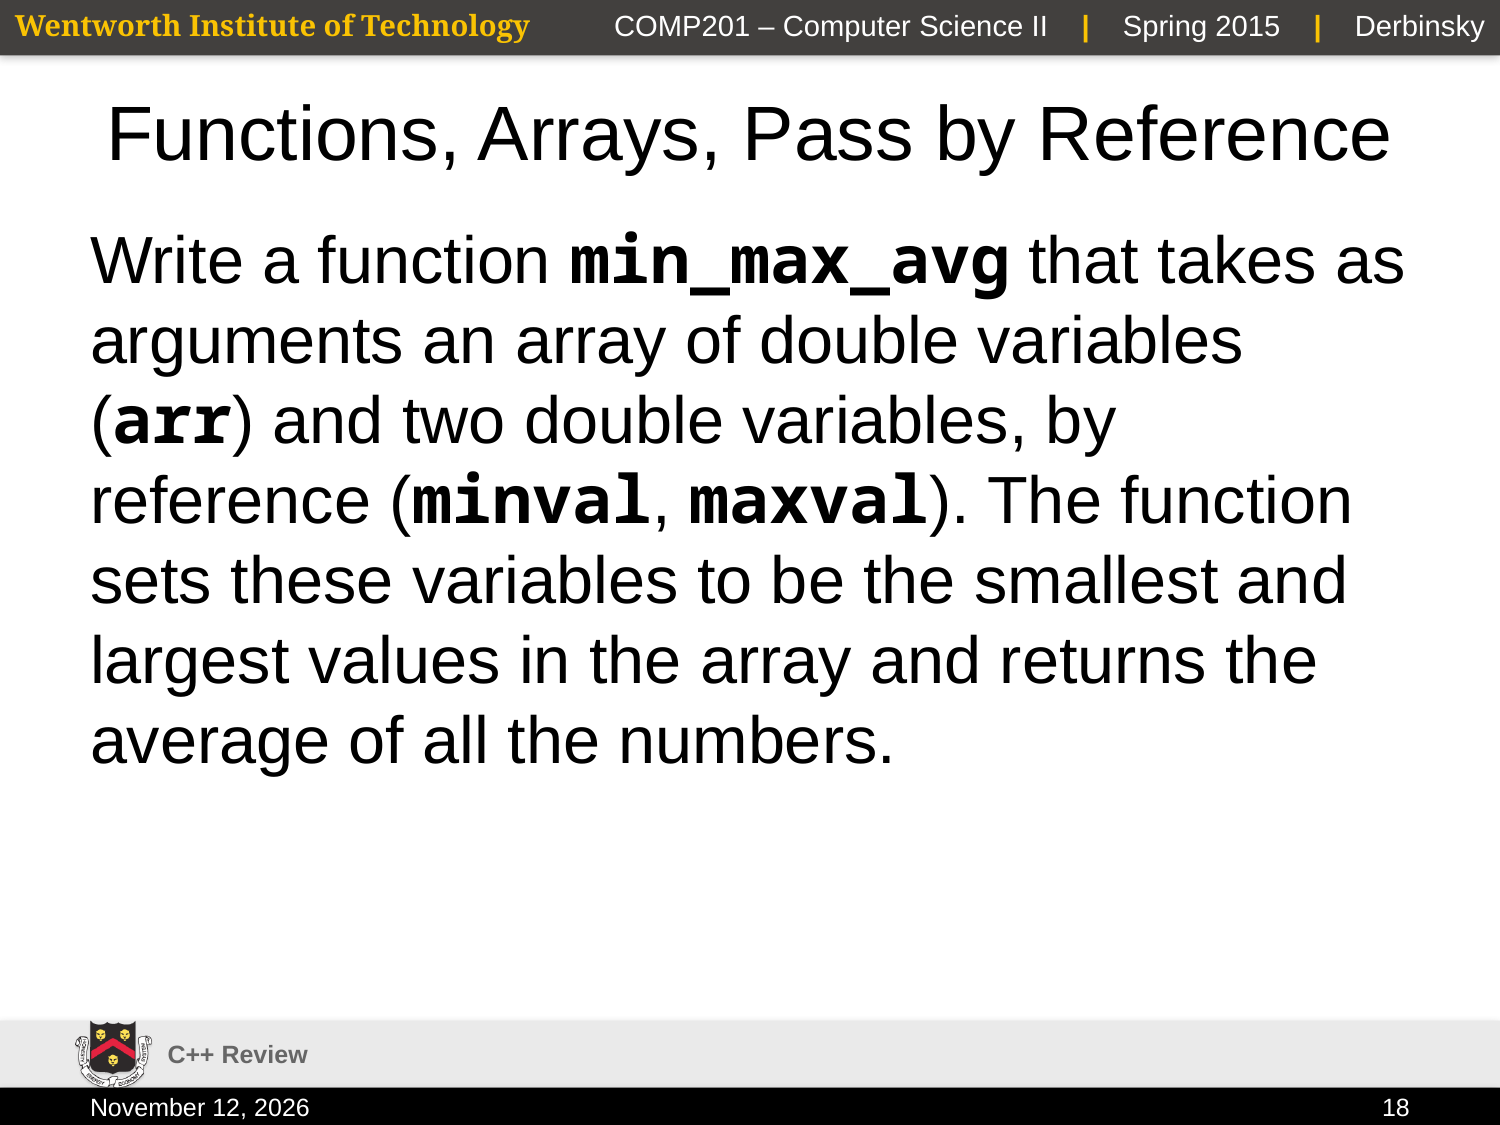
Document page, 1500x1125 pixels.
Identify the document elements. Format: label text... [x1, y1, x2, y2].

picture [75, 1020, 153, 1087]
list Write a function min_max_avg that takes as arguments an array of double variables (arr) and two double variables, by reference (minval, maxval). The function sets these variables to be the smallest and largest values in the array and returns the average of all the numbers. [75, 209, 1425, 1005]
title Functions, Arrays, Pass by Reference [75, 80, 1425, 179]
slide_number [75, 1087, 451, 1125]
footer C++ Review [152, 1029, 1425, 1079]
slide_number 18 [1245, 1087, 1425, 1125]
